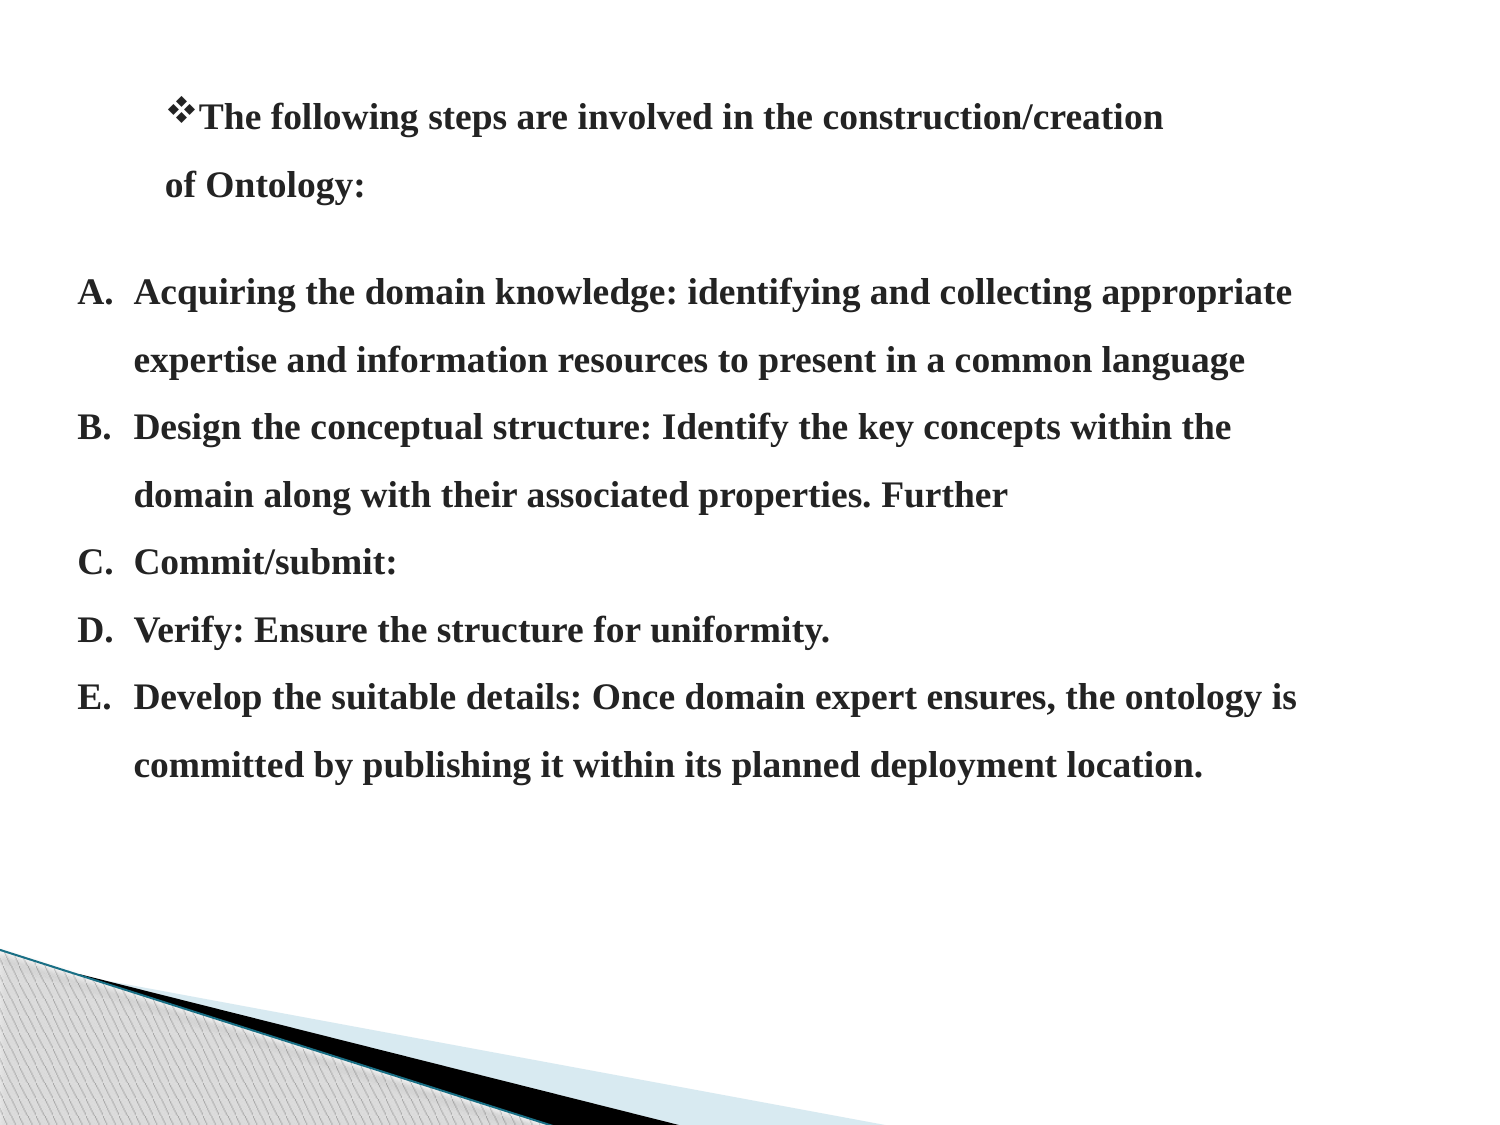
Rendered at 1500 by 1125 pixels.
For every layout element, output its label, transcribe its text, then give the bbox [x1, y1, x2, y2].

text_box Acquiring the domain knowledge: identifying and collecting appropriate expertise and information resources to present in a common language Design the conceptual structure: Identify the key concepts within the domain along with their associated properties. Further Commit/submit: Verify: Ensure the structure for uniformity. Develop the suitable details: Once domain expert ensures, the ontology is committed by publishing it within its planned deployment location. [62, 237, 1375, 793]
text_box The following steps are involved in the construction/creation of Ontology: [149, 62, 1213, 213]
